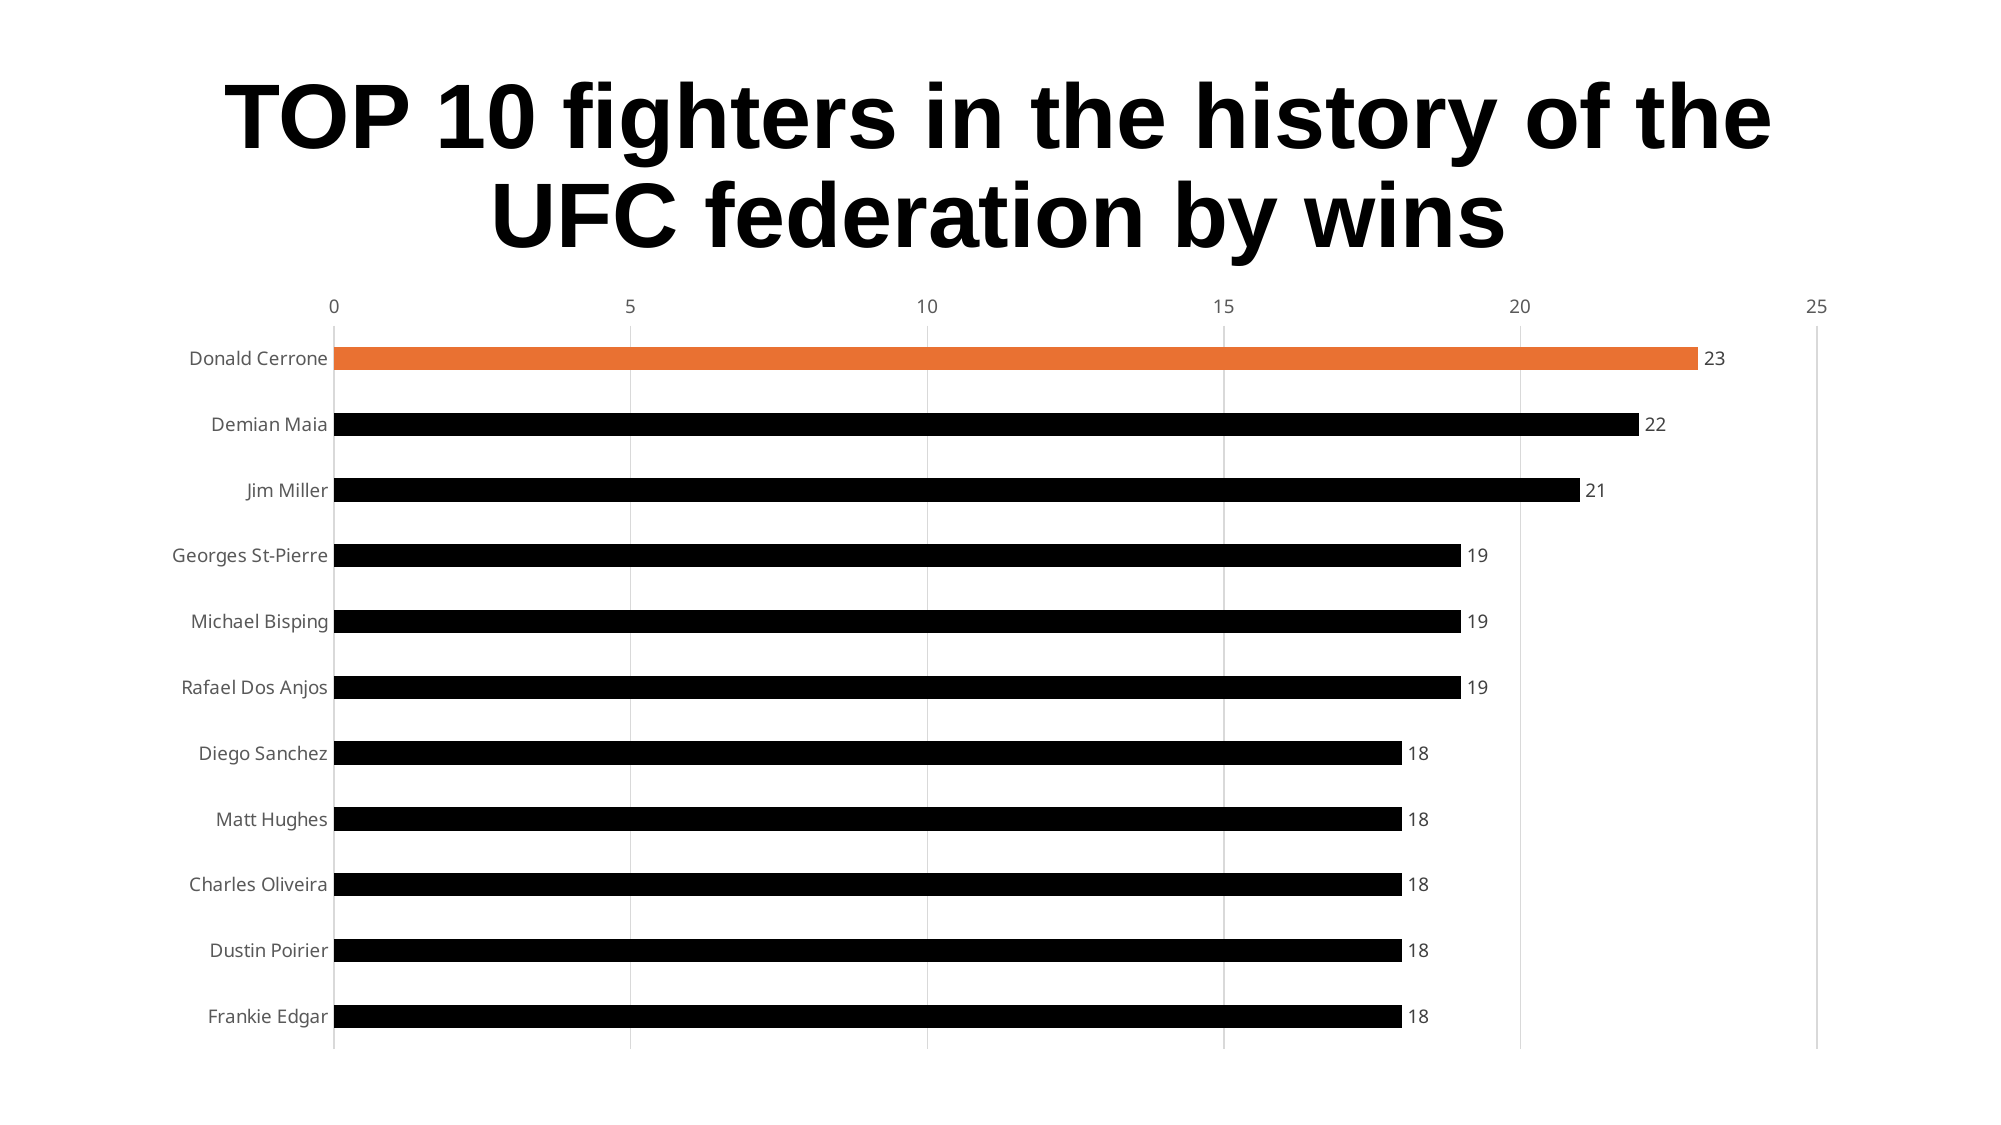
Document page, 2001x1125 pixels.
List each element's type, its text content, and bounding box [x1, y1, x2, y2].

chart [136, 276, 1863, 1066]
title TOP 10 fighters in the history of the UFC federation by wins [137, 59, 1863, 276]
